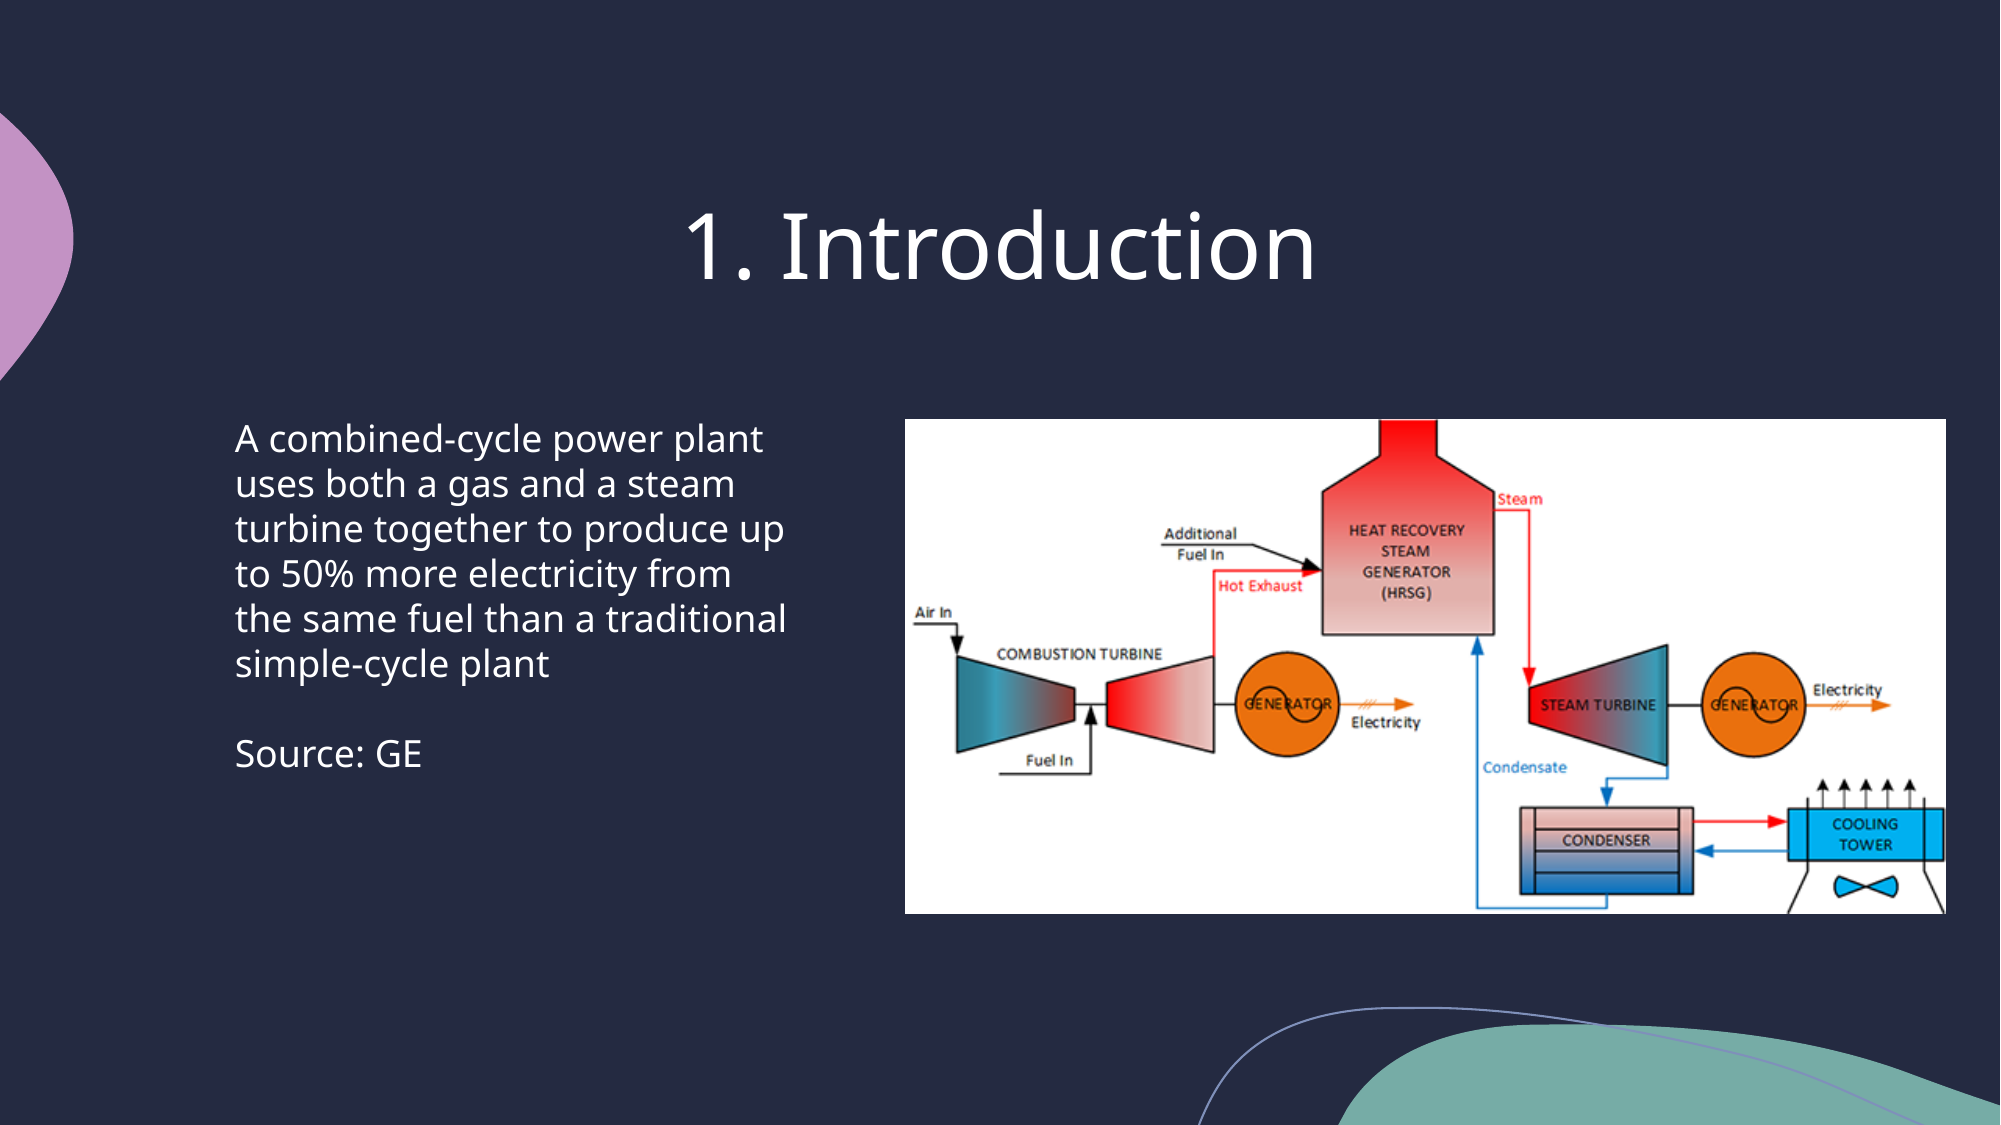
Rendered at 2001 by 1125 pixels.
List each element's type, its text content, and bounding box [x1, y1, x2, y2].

picture [905, 419, 1947, 914]
text_box A combined-cycle power plant uses both a gas and a steam turbine together to produce up to 50% more electricity from the same fuel than a traditional simple-cycle plant Source: GE [220, 407, 812, 783]
title 1. Introduction [125, 125, 1875, 375]
